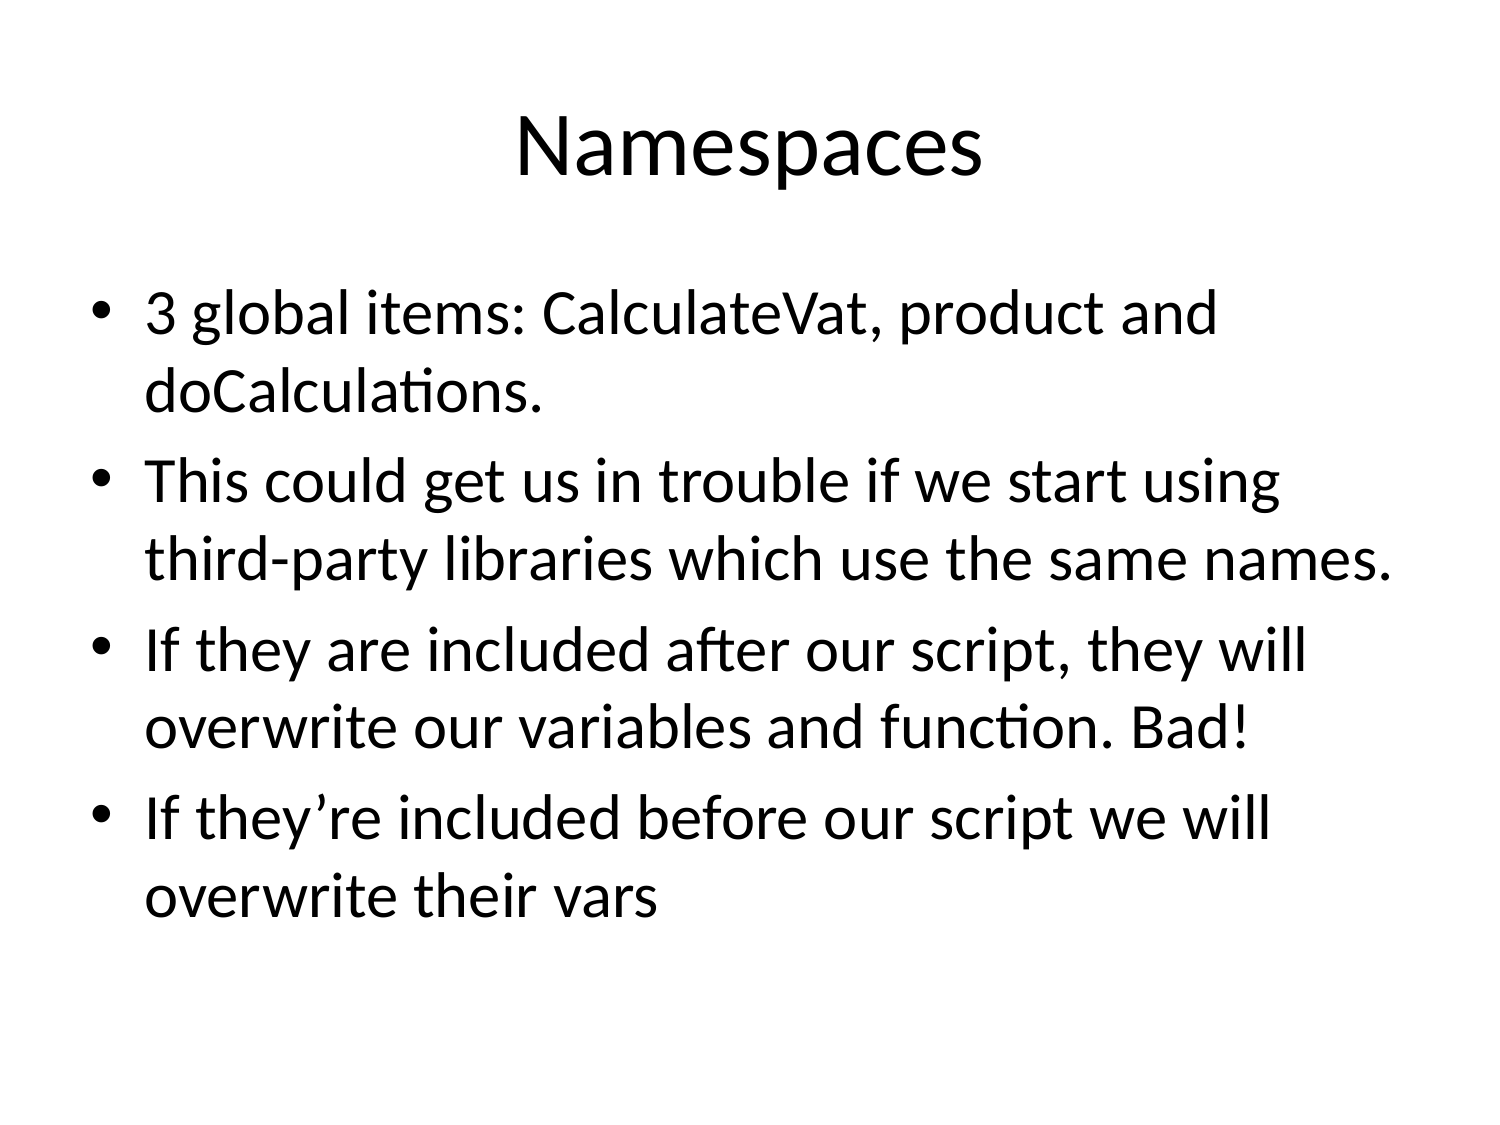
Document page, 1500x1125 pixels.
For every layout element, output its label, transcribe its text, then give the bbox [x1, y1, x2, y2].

title Namespaces [75, 45, 1425, 233]
list 3 global items: CalculateVat, product and doCalculations. This could get us in trouble if we start using third-party libraries which use the same names. If they are included after our script, they will overwrite our variables and function. Bad! If they’re included before our script we will overwrite their vars [75, 262, 1425, 1005]
